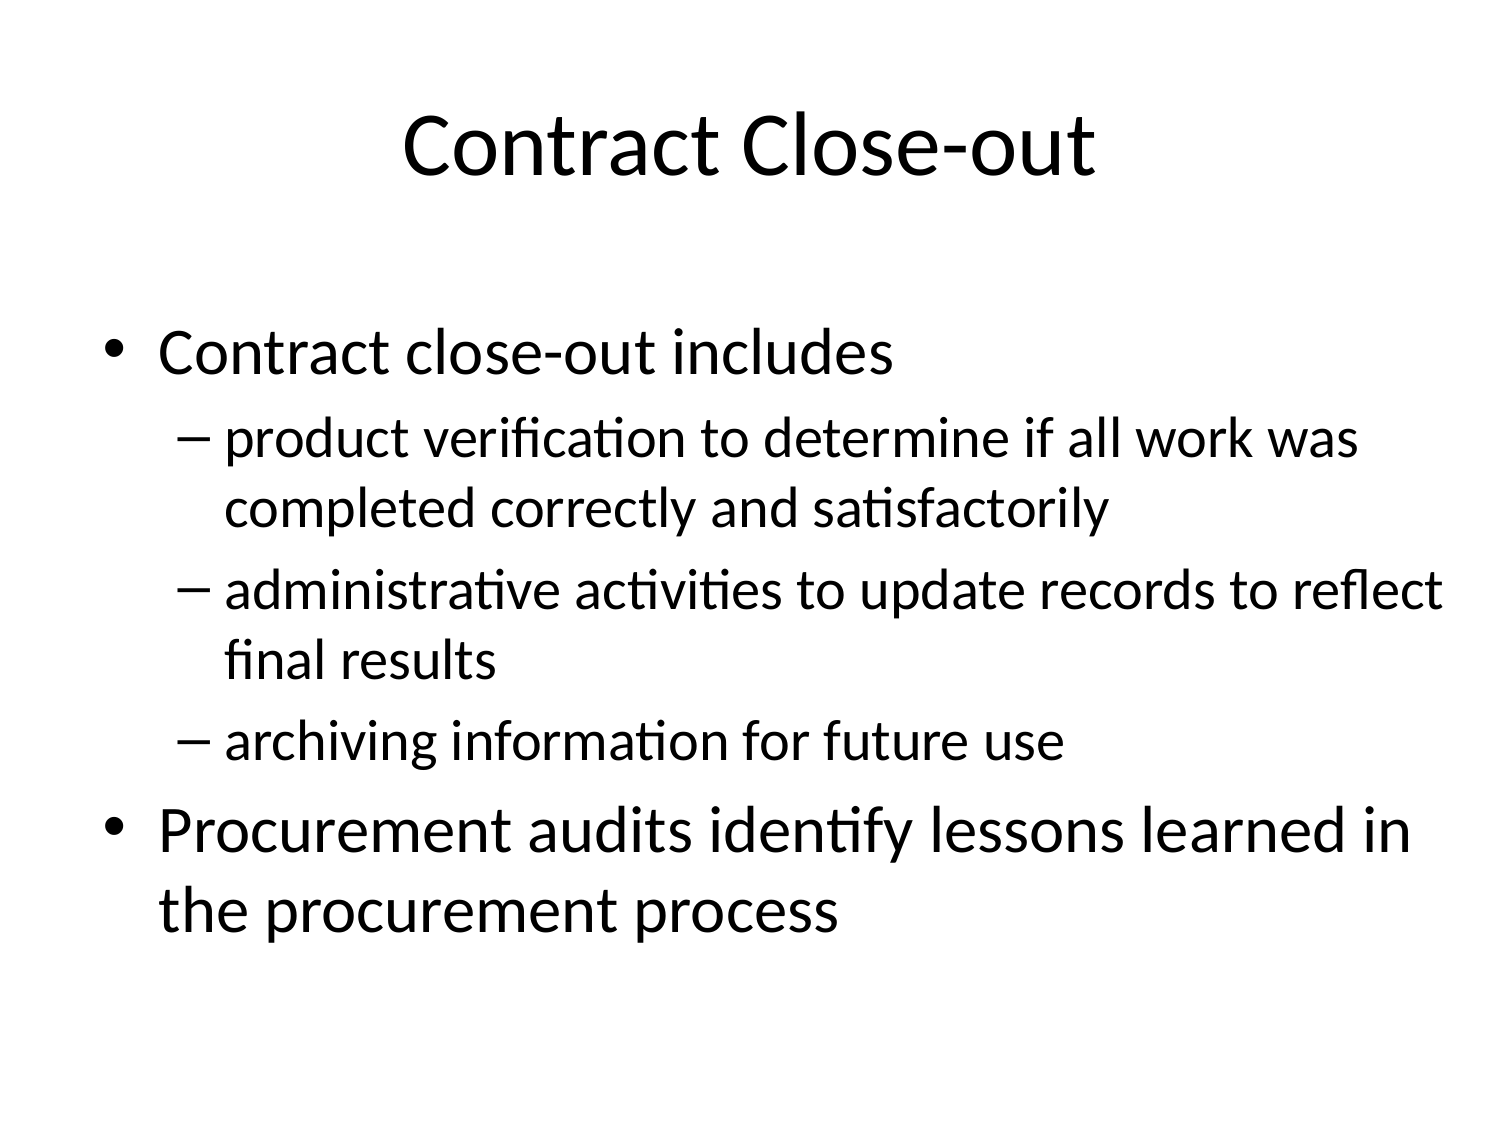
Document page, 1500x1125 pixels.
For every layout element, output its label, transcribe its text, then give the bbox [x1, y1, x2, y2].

title Contract Close-out [75, 45, 1425, 233]
list Contract close-out includes product verification to determine if all work was completed correctly and satisfactorily administrative activities to update records to reflect final results archiving information for future use Procurement audits identify lessons learned in the procurement process [87, 299, 1475, 1050]
